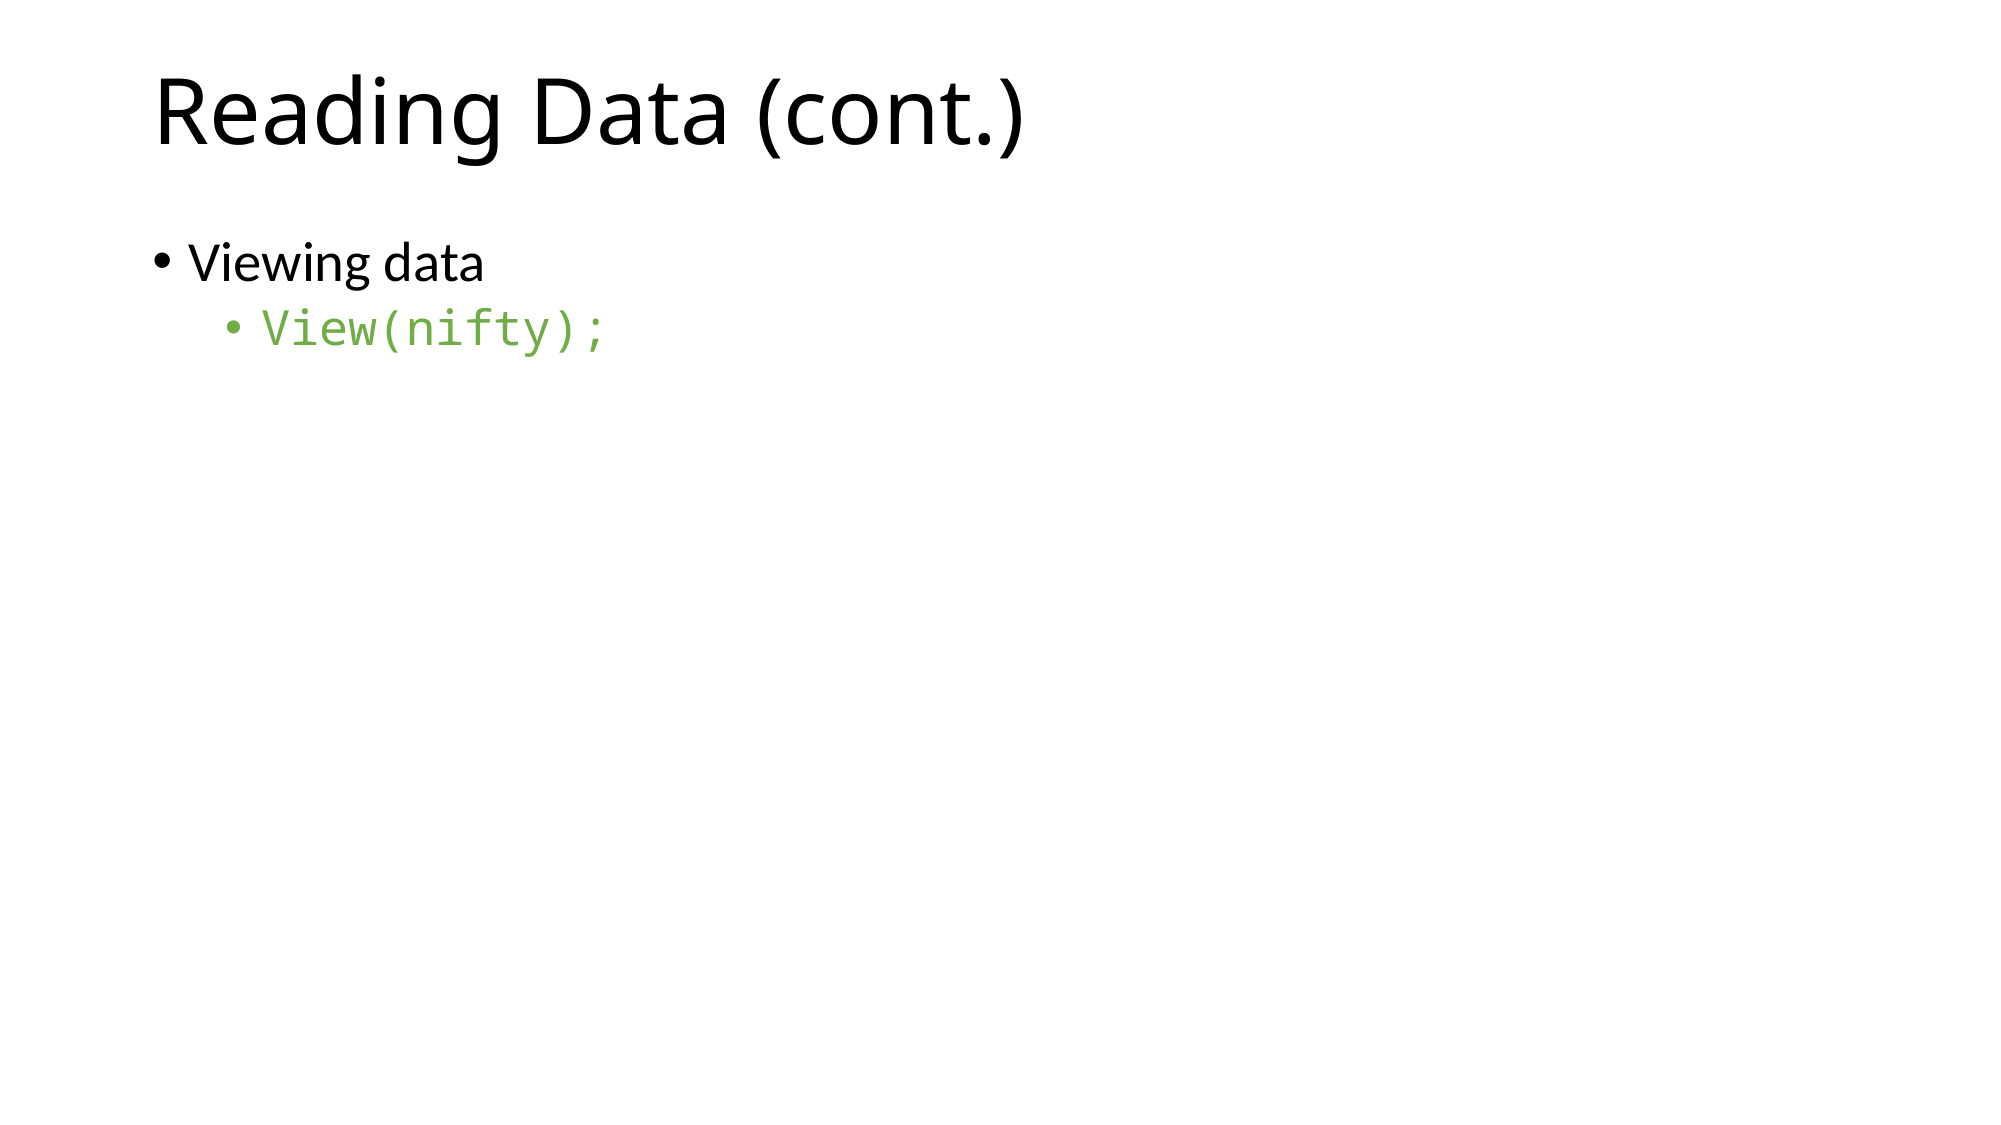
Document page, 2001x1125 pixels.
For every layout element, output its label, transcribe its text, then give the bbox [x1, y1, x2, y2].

list Viewing data View(nifty); [137, 224, 1863, 1052]
title Reading Data (cont.) [137, 44, 1863, 186]
